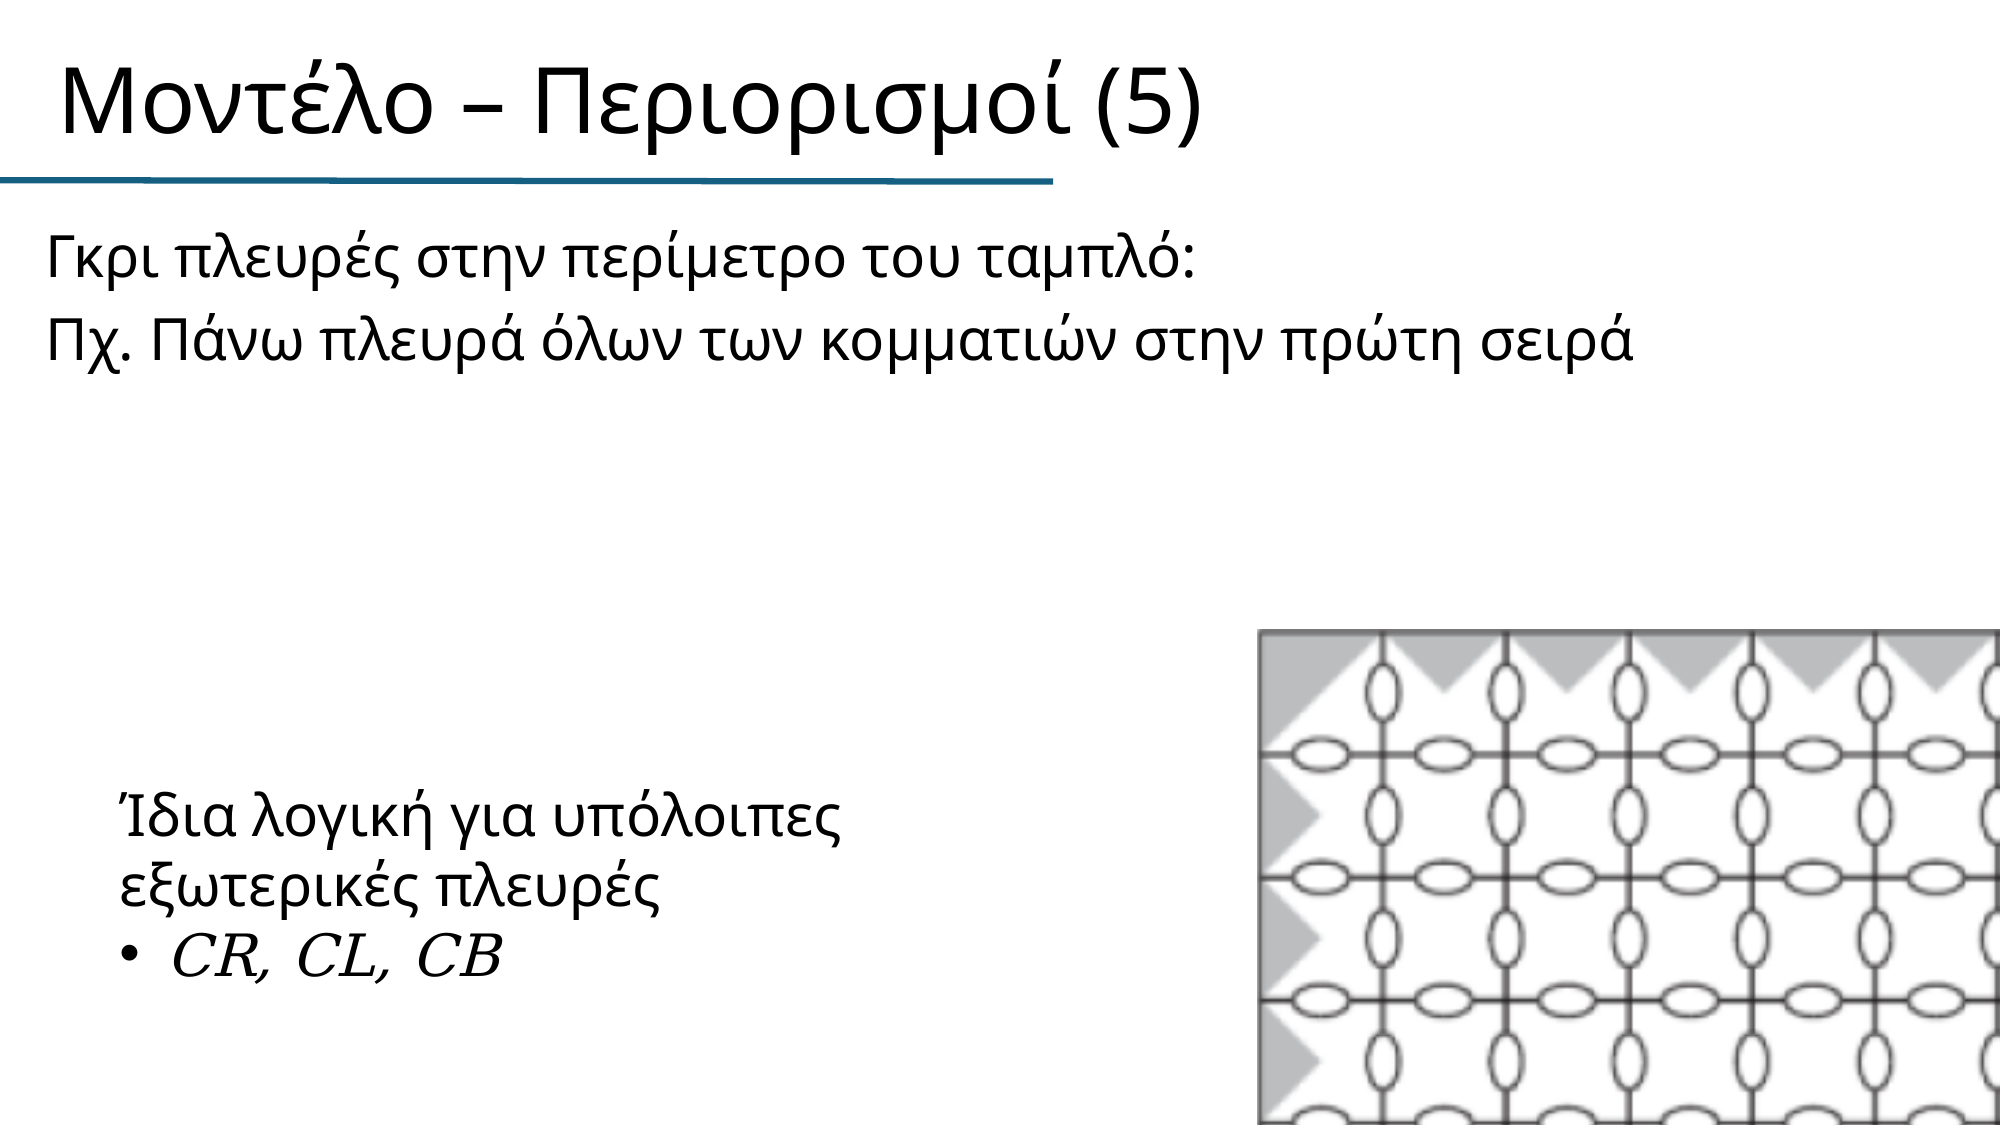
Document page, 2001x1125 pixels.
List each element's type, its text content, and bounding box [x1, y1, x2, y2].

title Μοντέλο – Περιορισμοί (5) [42, 25, 1768, 182]
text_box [0, 179, 1054, 183]
text_box Ίδια λογική για υπόλοιπες εξωτερικές πλευρές CR, CL, CB [104, 770, 949, 996]
picture [1256, 628, 2000, 1125]
